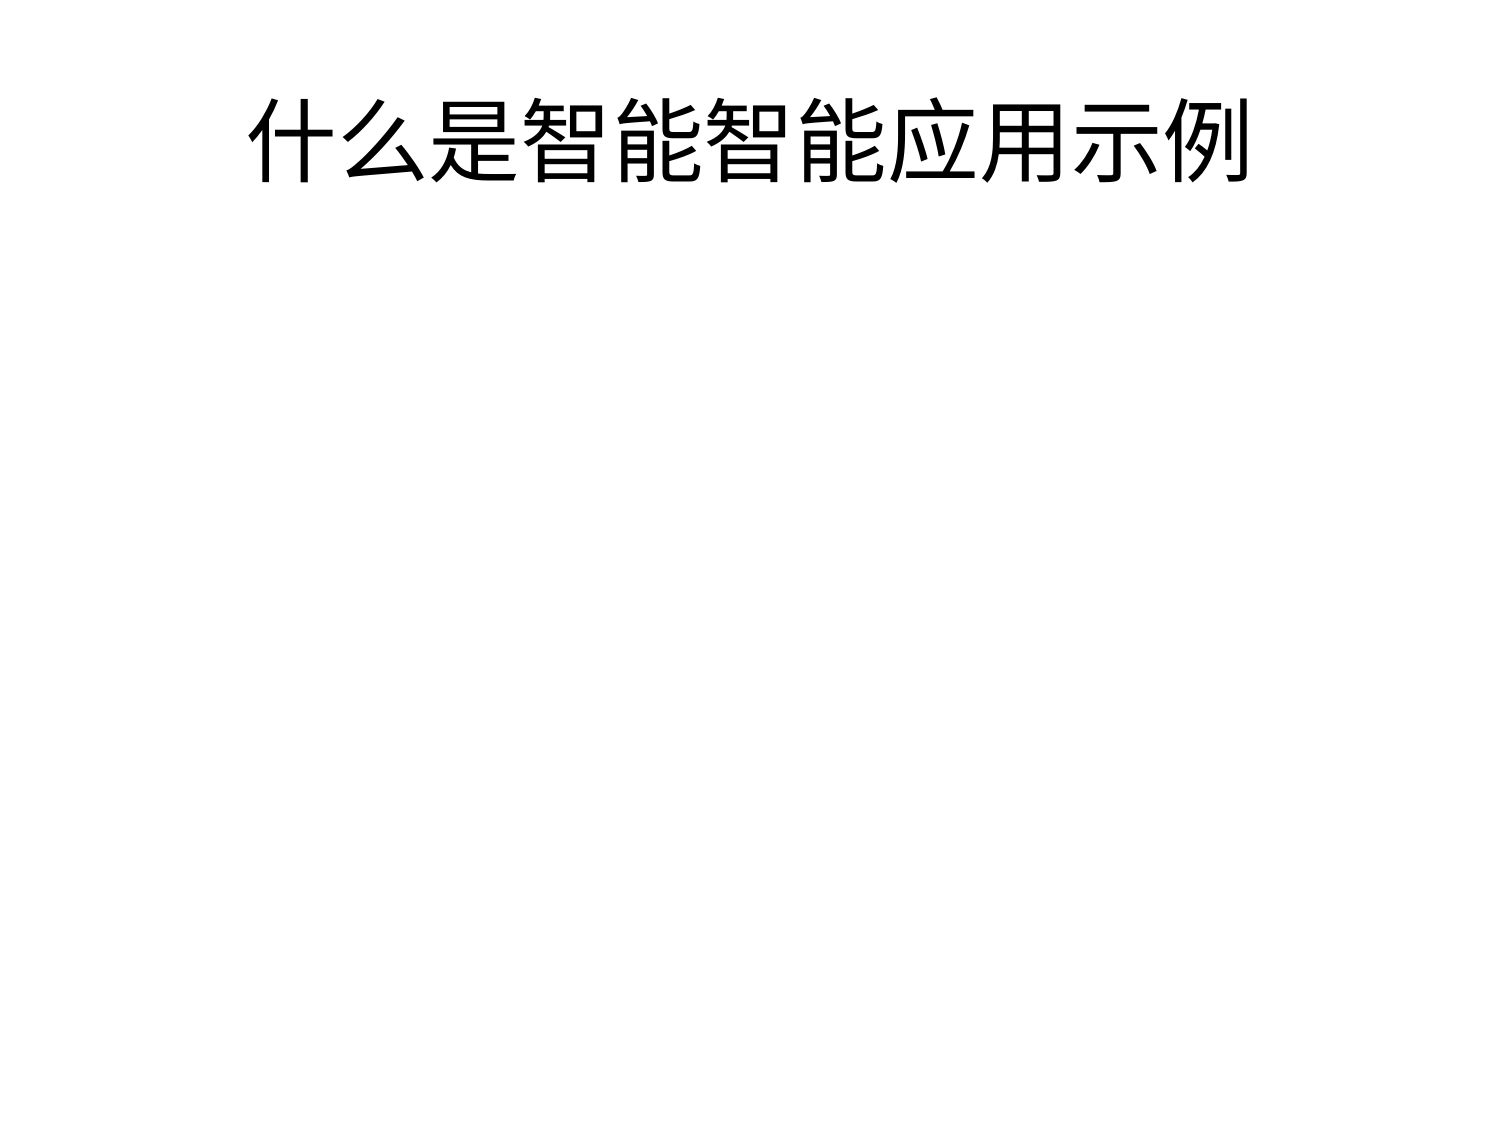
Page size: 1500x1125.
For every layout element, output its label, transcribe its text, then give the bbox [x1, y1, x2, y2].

title 什么是智能智能应用示例 [75, 45, 1425, 233]
